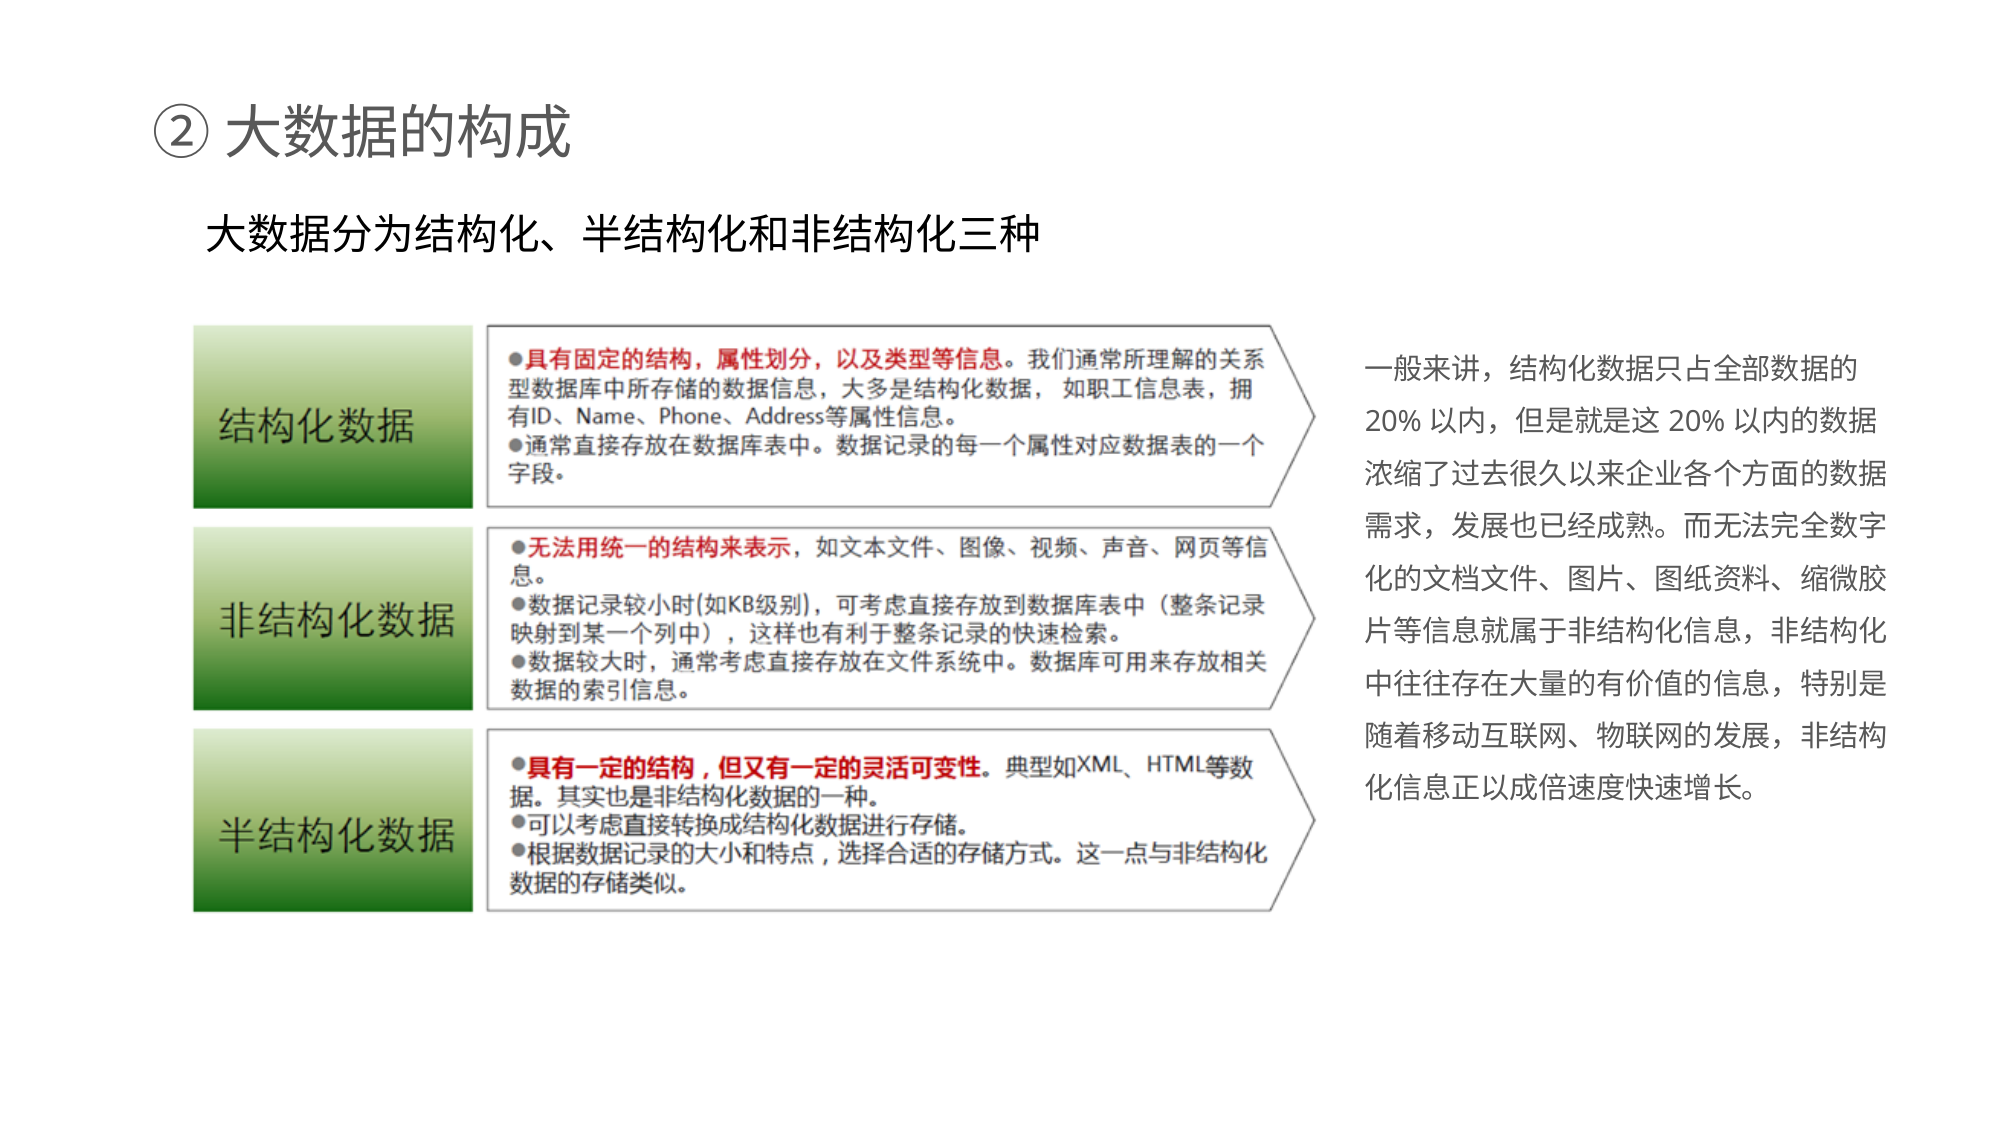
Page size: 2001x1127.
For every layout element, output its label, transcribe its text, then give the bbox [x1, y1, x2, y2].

text_box ②大数据的构成 [137, 87, 1513, 173]
picture [174, 312, 1336, 939]
text_box 一般来讲，结构化数据只占全部数据的20%以内，但是就是这20%以内的数据浓缩了过去很久以来企业各个方面的数据需求，发展也已经成熟。而无法完全数字化的文档文件、图片、图纸资料、缩微胶片等信息就属于非结构化信息，非结构化中往往存在大量的有价值的信息，特别是随着移动互联网、物联网的发展，非结构化信息正以成倍速度快速增长。 [1350, 325, 1913, 813]
text_box 大数据分为结构化、半结构化和非结构化三种 [190, 200, 1056, 266]
